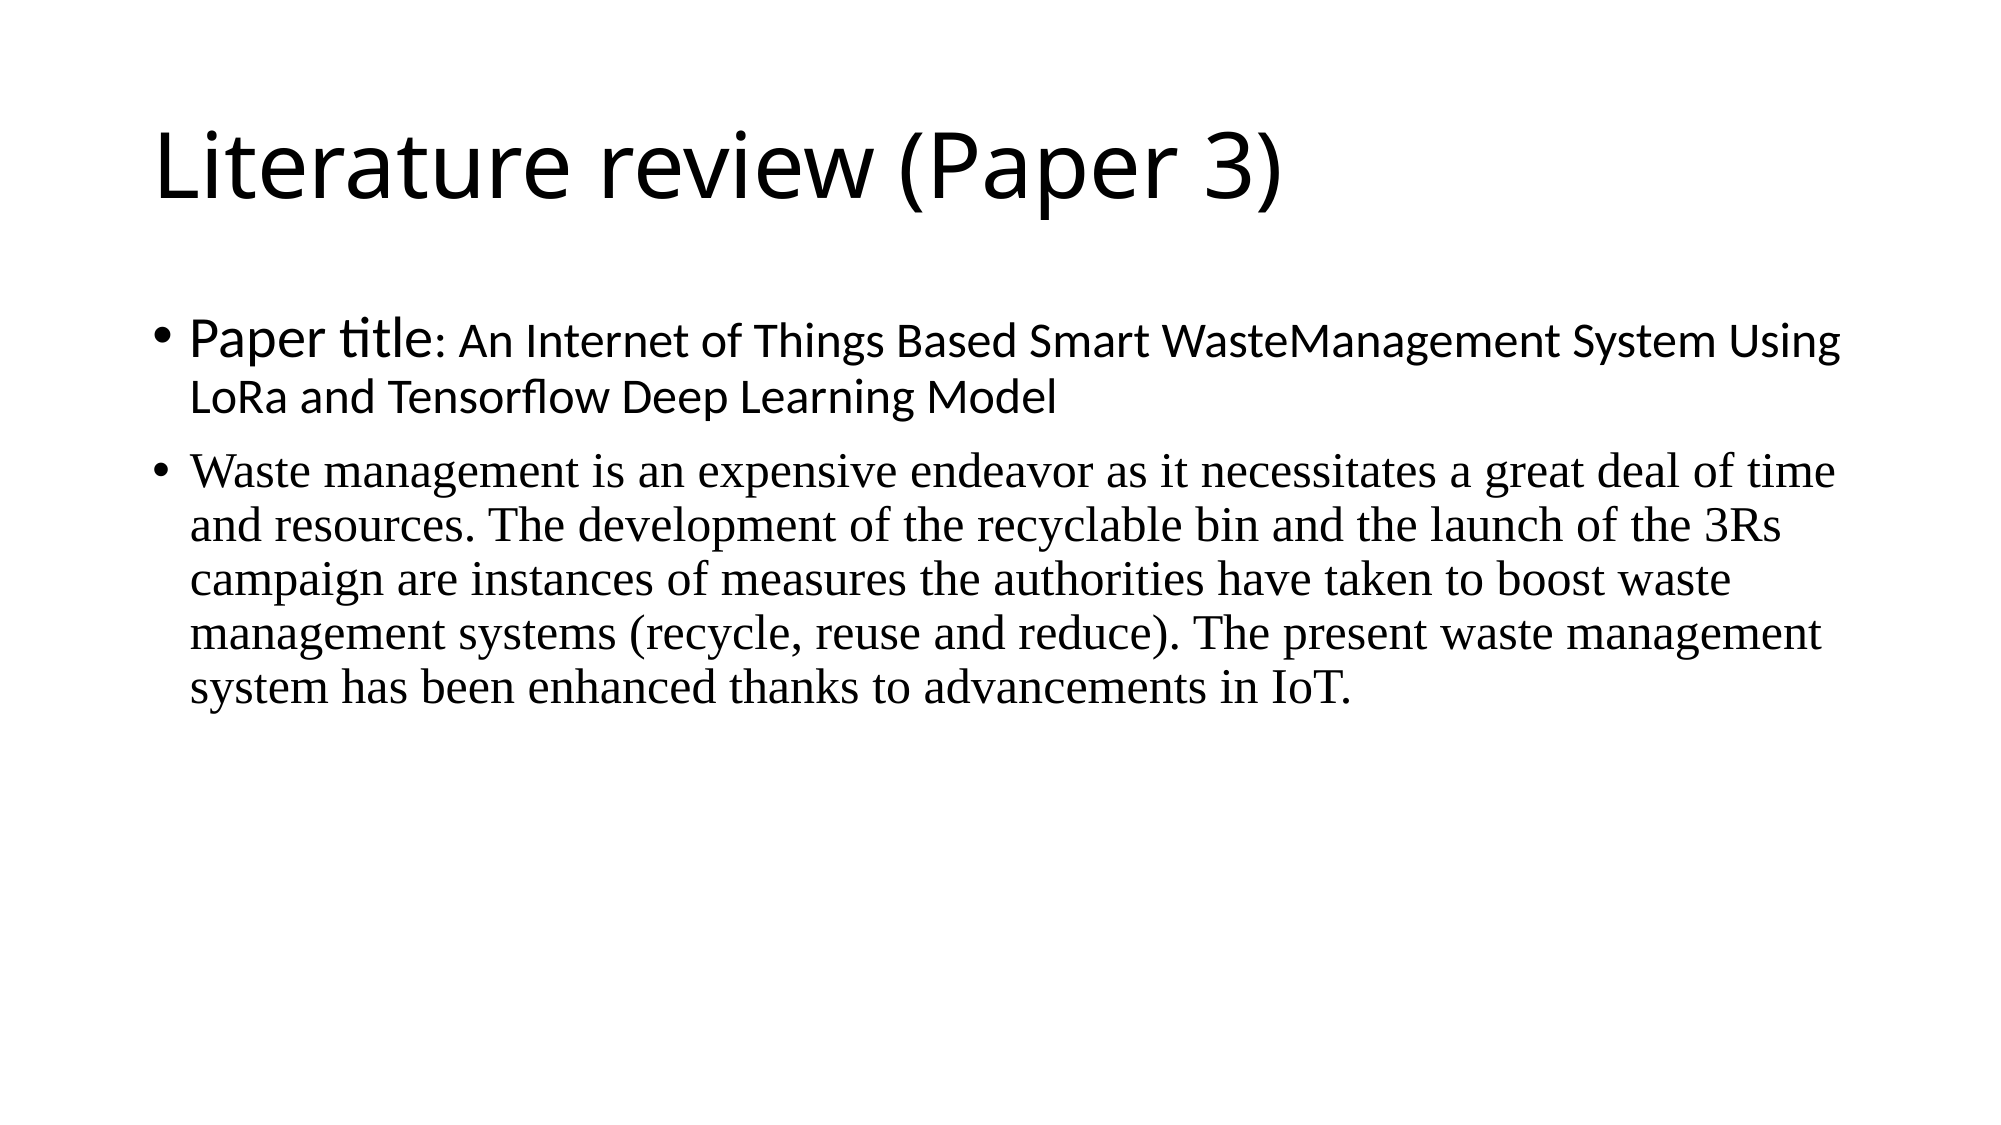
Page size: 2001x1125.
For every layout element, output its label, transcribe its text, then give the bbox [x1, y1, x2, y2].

list Paper title: An Internet of Things Based Smart WasteManagement System Using LoRa and Tensorflow Deep Learning Model Waste management is an expensive endeavor as it necessitates a great deal of time and resources. The development of the recyclable bin and the launch of the 3Rs campaign are instances of measures the authorities have taken to boost waste management systems (recycle, reuse and reduce). The present waste management system has been enhanced thanks to advancements in IoT. [137, 299, 1863, 1014]
title Literature review (Paper 3) [137, 59, 1863, 278]
